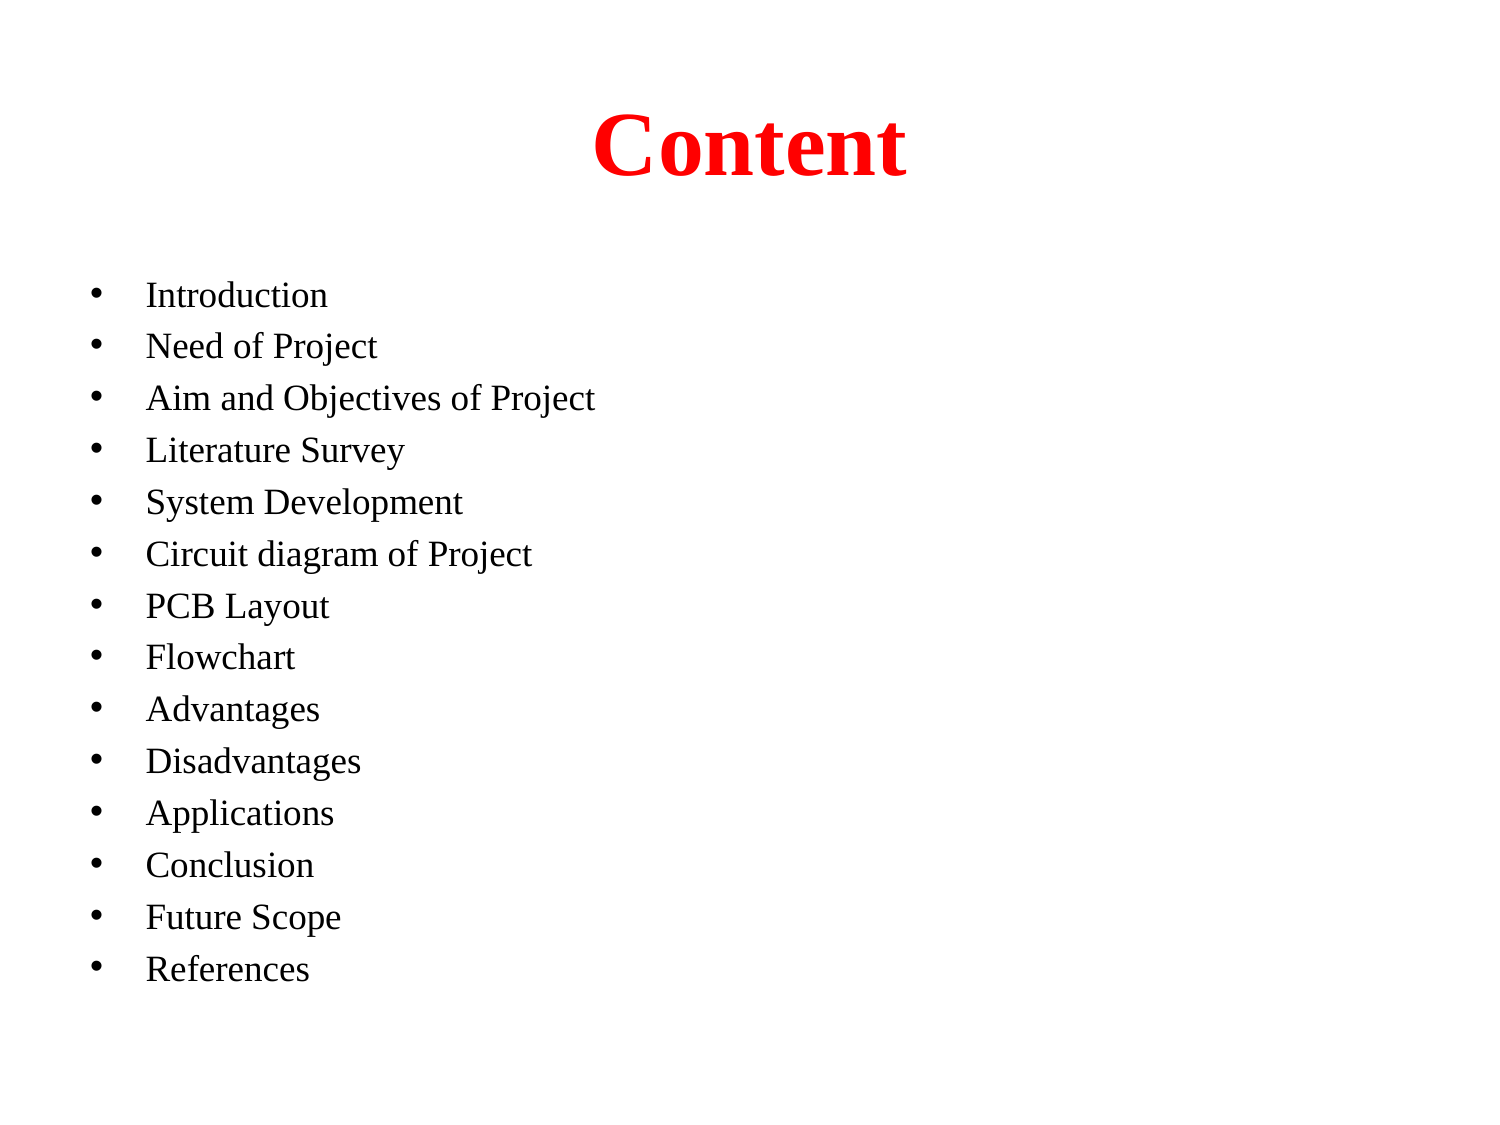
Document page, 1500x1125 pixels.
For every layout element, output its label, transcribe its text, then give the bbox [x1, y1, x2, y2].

list Introduction Need of Project Aim and Objectives of Project Literature Survey System Development Circuit diagram of Project PCB Layout Flowchart Advantages Disadvantages Applications Conclusion Future Scope References [75, 262, 1425, 1005]
title Content [75, 45, 1425, 233]
